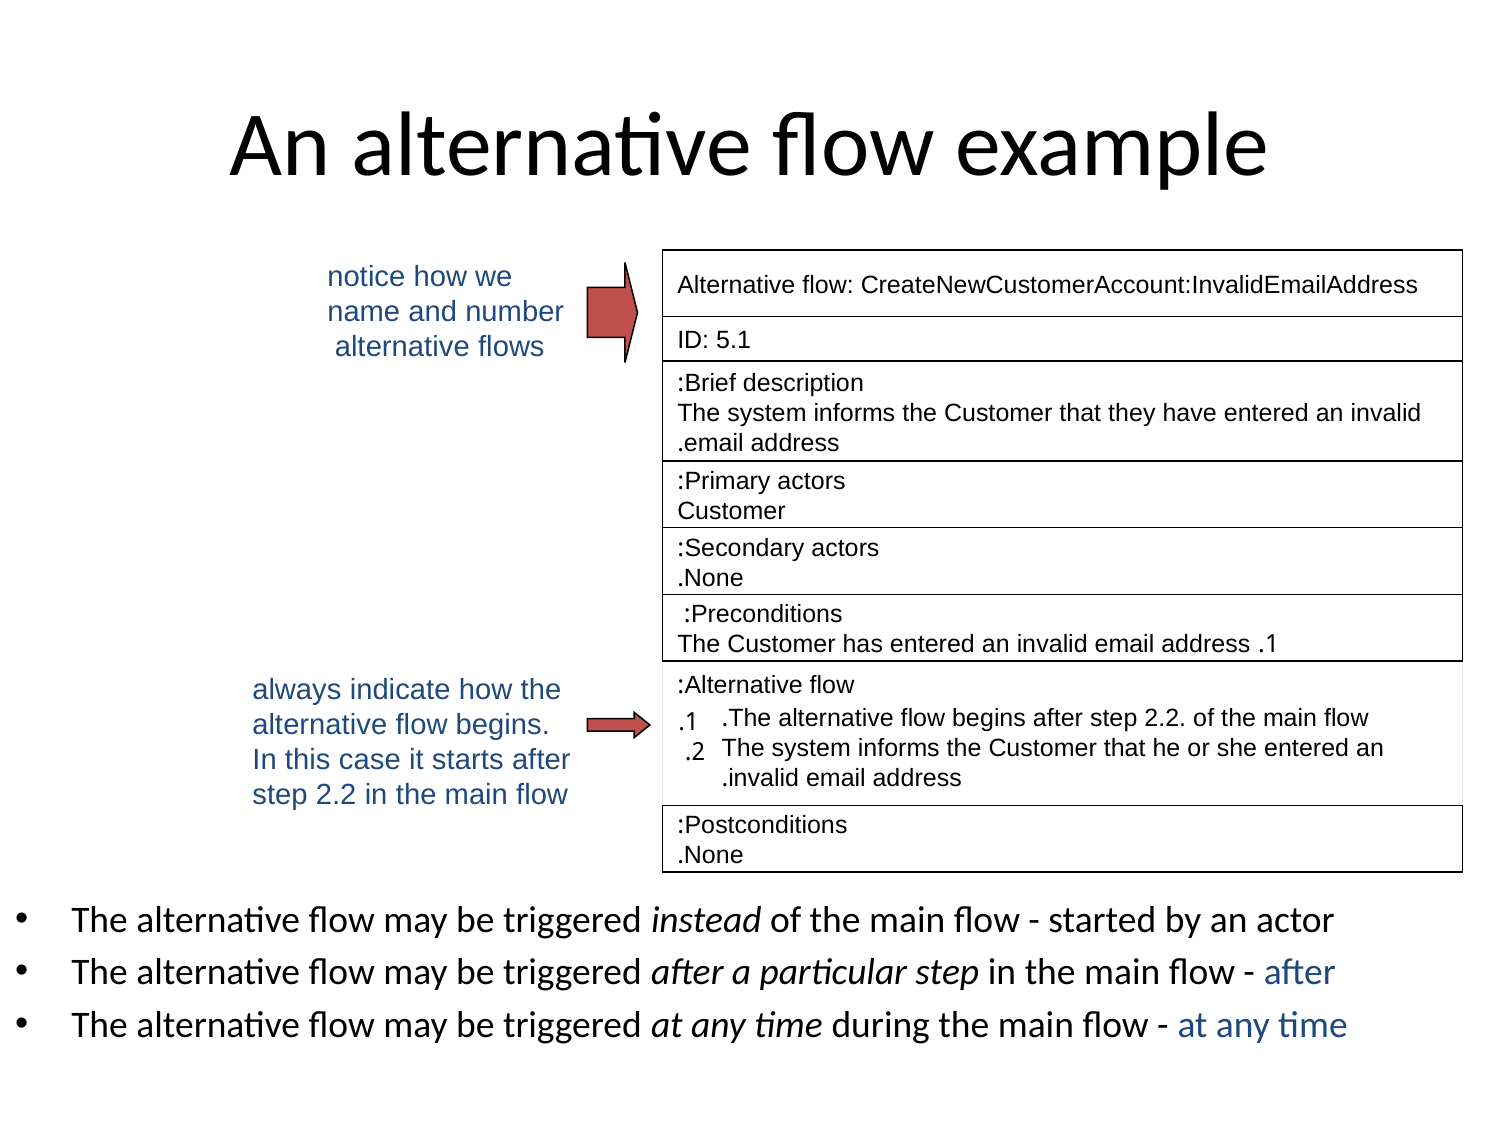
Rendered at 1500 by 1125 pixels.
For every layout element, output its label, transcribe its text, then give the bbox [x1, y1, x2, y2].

text_box notice how we name and number alternative flows [312, 249, 600, 371]
title An alternative flow example [75, 45, 1425, 233]
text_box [662, 249, 1463, 873]
list The alternative flow may be triggered instead of the main flow - started by an actor The alternative flow may be triggered after a particular step in the main flow - after The alternative flow may be triggered at any time during the main flow - at any time [0, 887, 1500, 1063]
text_box [587, 262, 638, 363]
text_box always indicate how the alternative flow begins. In this case it starts after step 2.2 in the main flow [237, 662, 613, 818]
text_box [587, 712, 650, 738]
